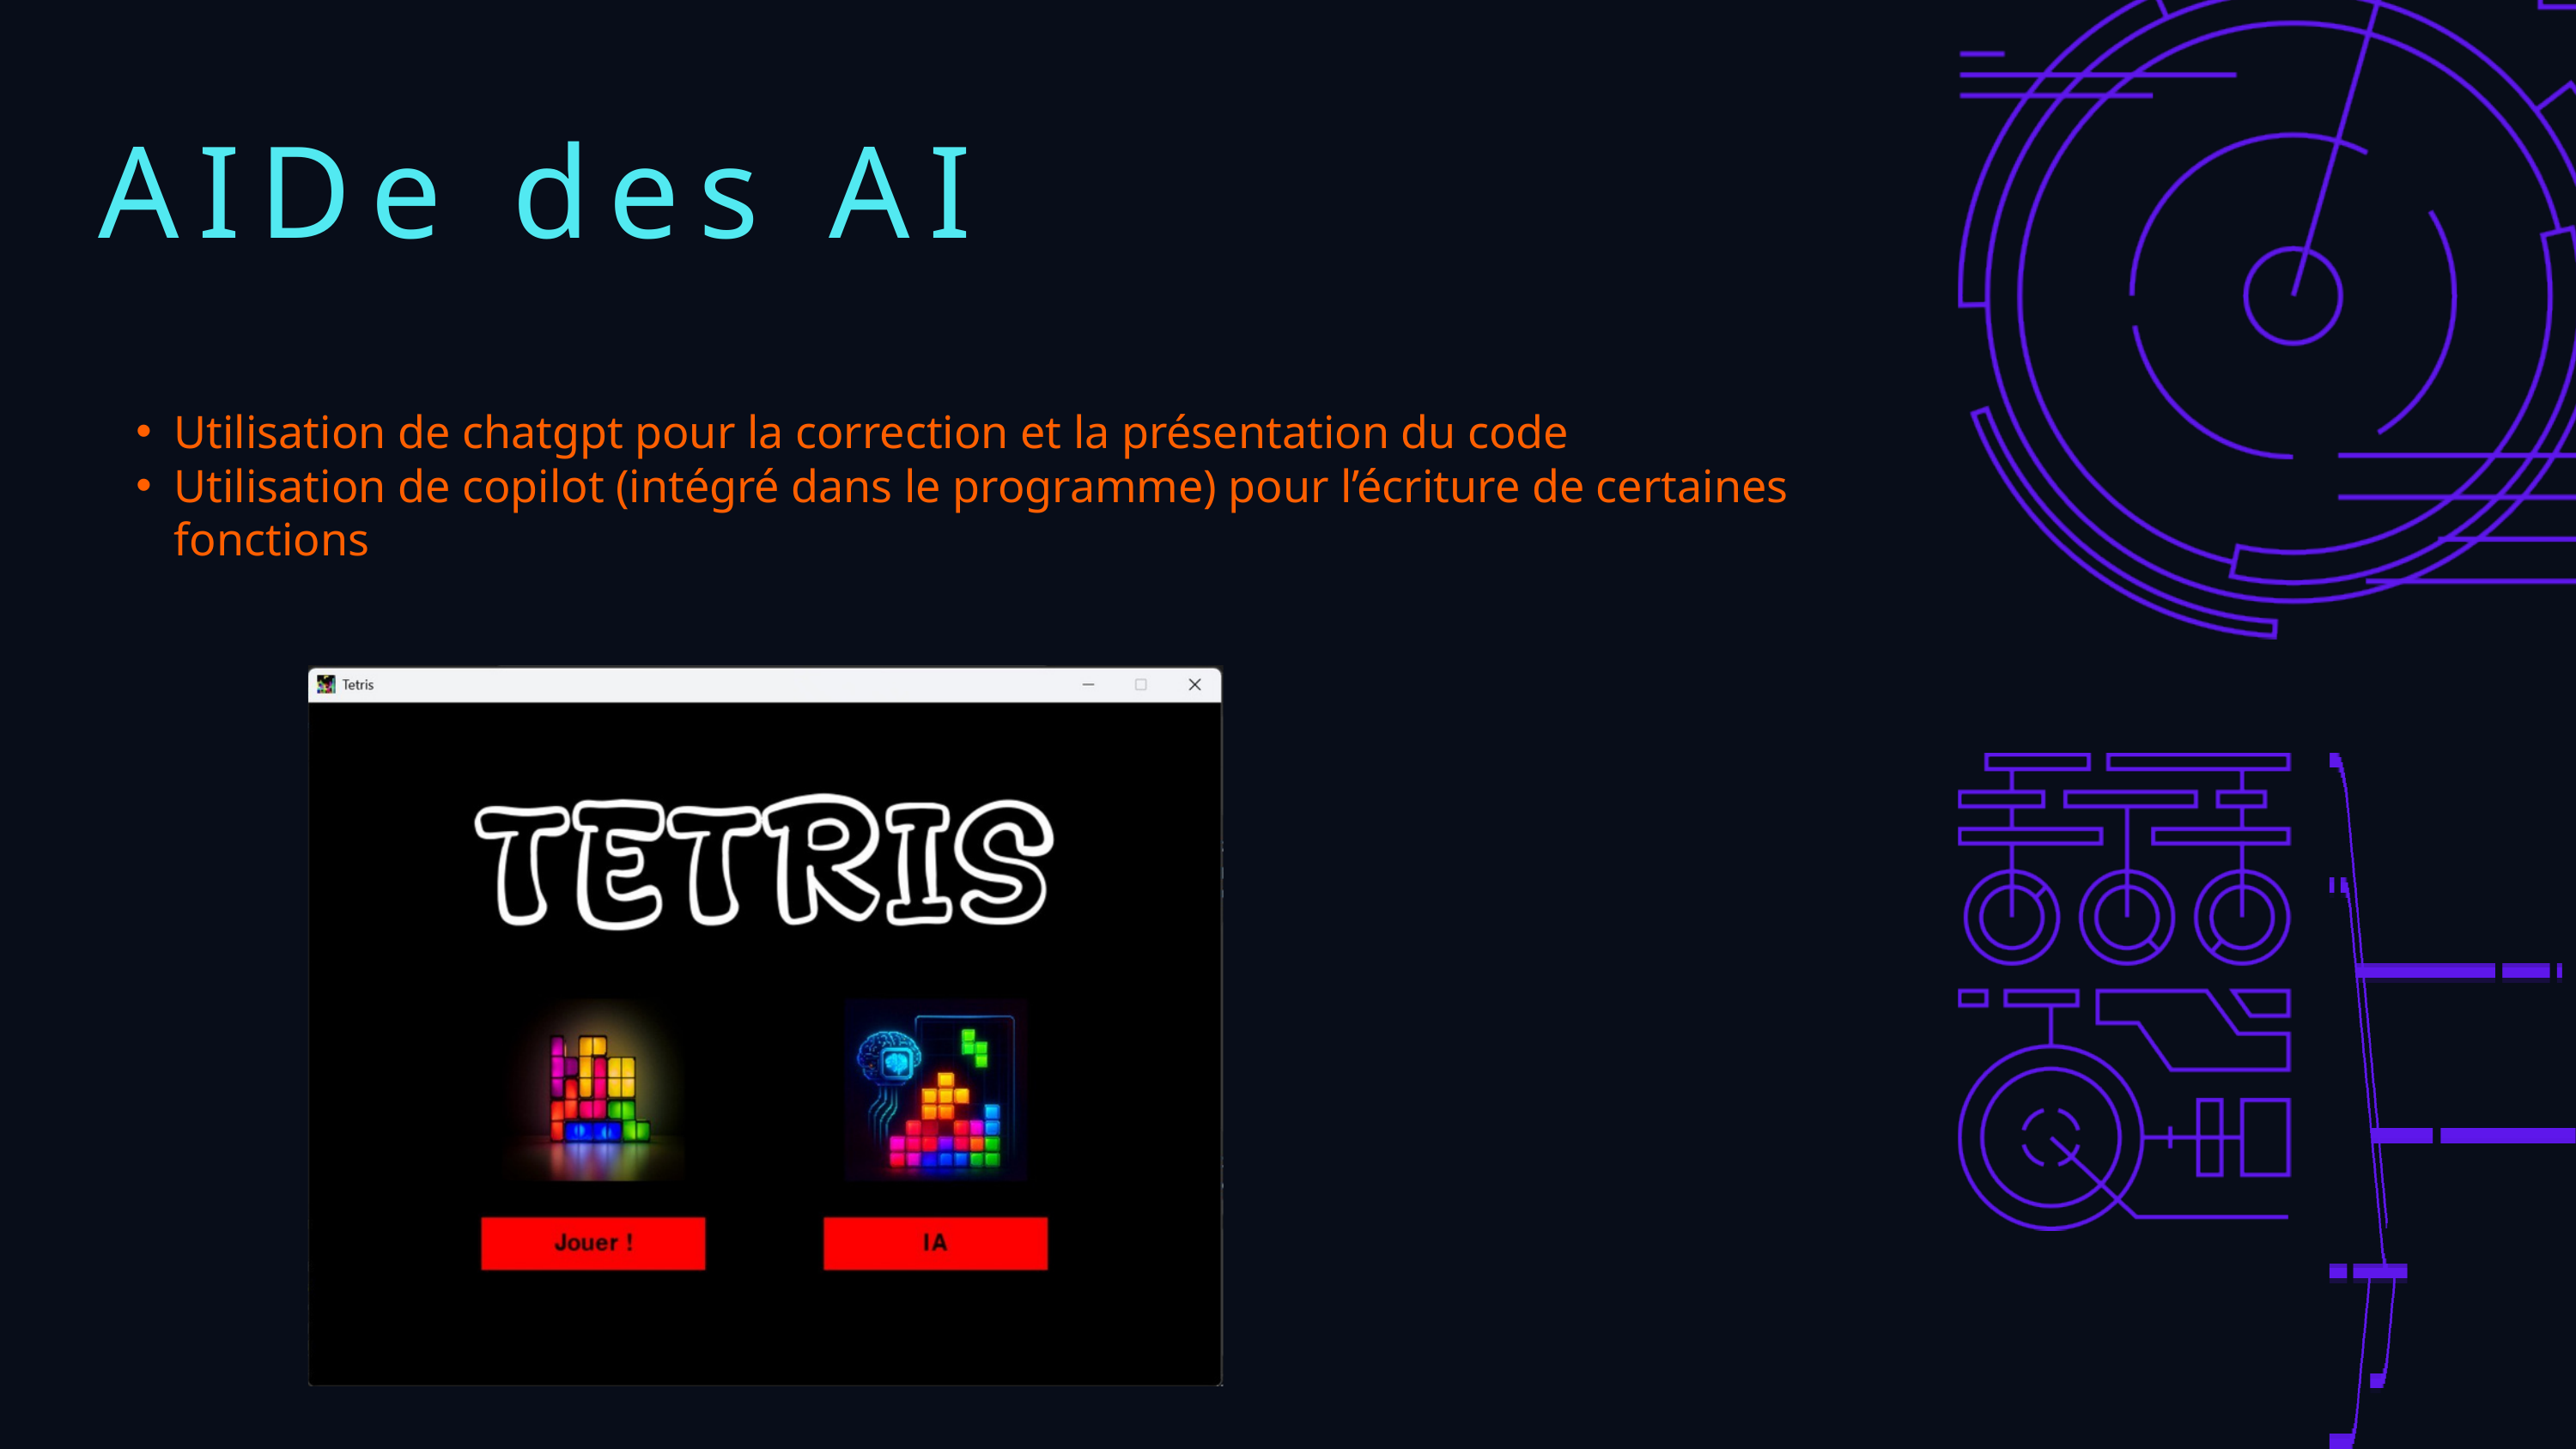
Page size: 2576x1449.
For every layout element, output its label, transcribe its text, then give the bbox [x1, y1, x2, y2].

text_box [1958, 753, 2292, 1231]
text_box AIDe des AI [98, 111, 1576, 264]
text_box [307, 665, 1224, 1387]
text_box [2329, 753, 2576, 1449]
text_box Utilisation de chatgpt pour la correction et la présentation du code Utilisation de copilot (intégré dans le programme) pour l’écriture de certaines fonctions [98, 403, 1921, 619]
text_box [1958, 0, 2576, 640]
